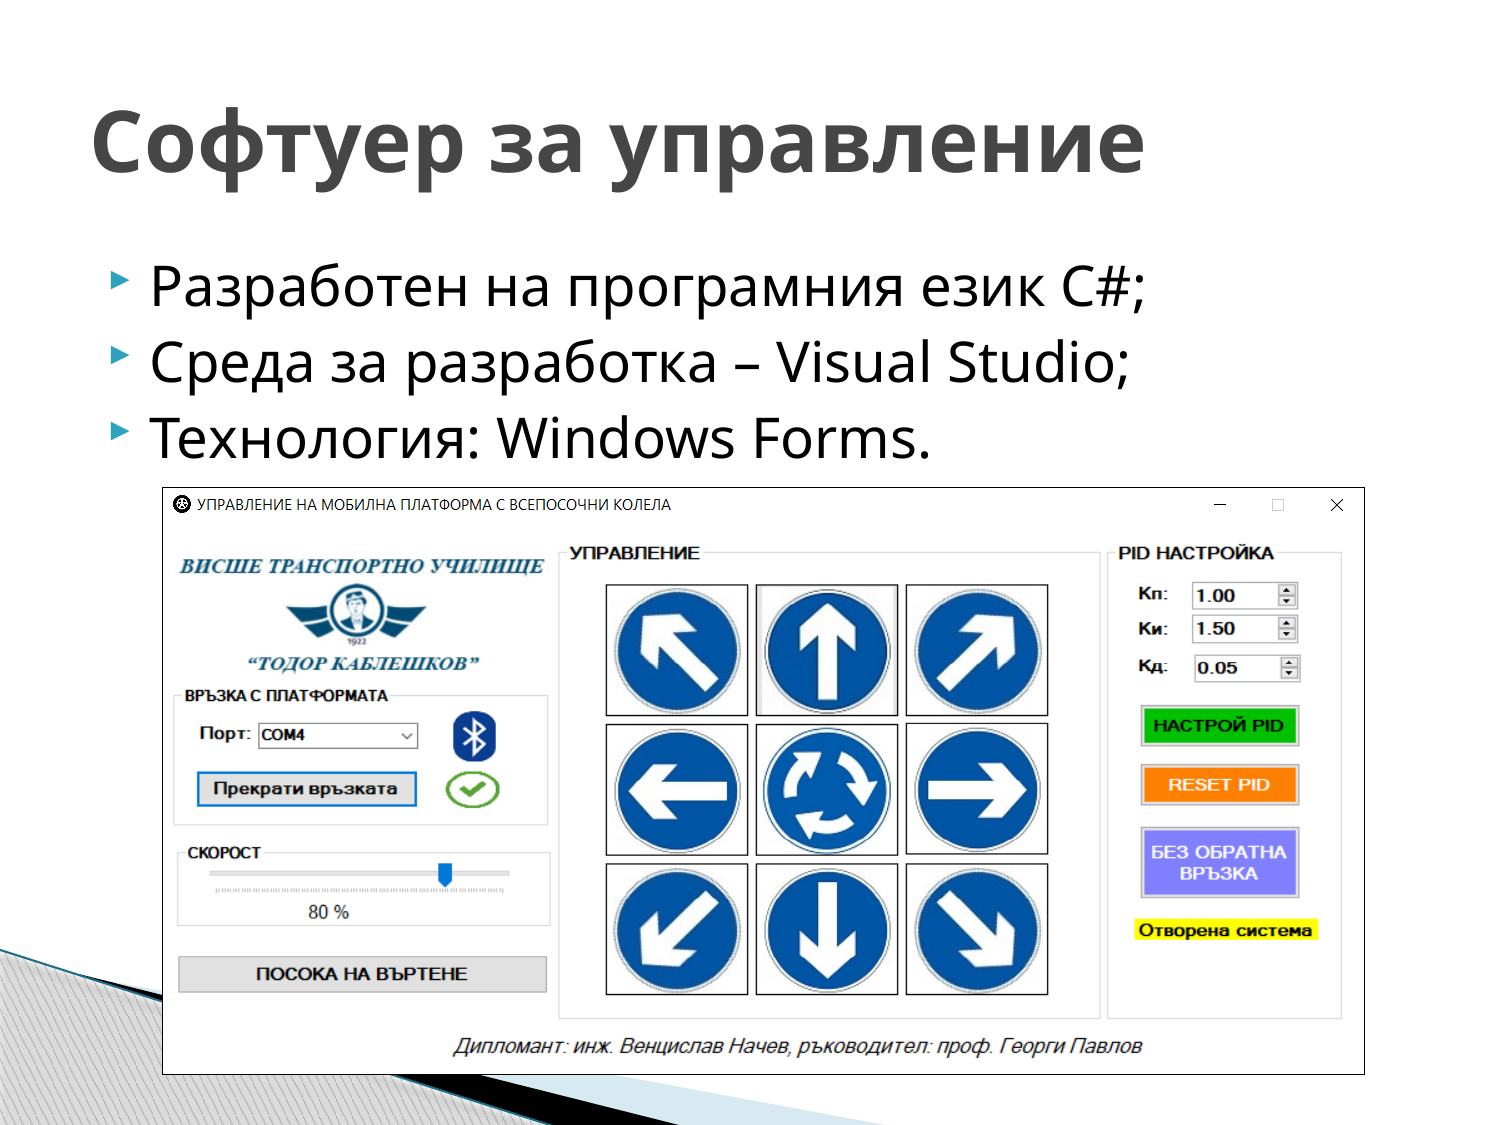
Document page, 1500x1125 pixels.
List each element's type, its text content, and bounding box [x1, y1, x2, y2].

title Софтуер за управление [75, 45, 1425, 233]
picture [162, 487, 1365, 1076]
list Разработен на програмния език C#; Среда за разработка – Visual Studio; Технология: Windows Forms. [75, 243, 1425, 986]
